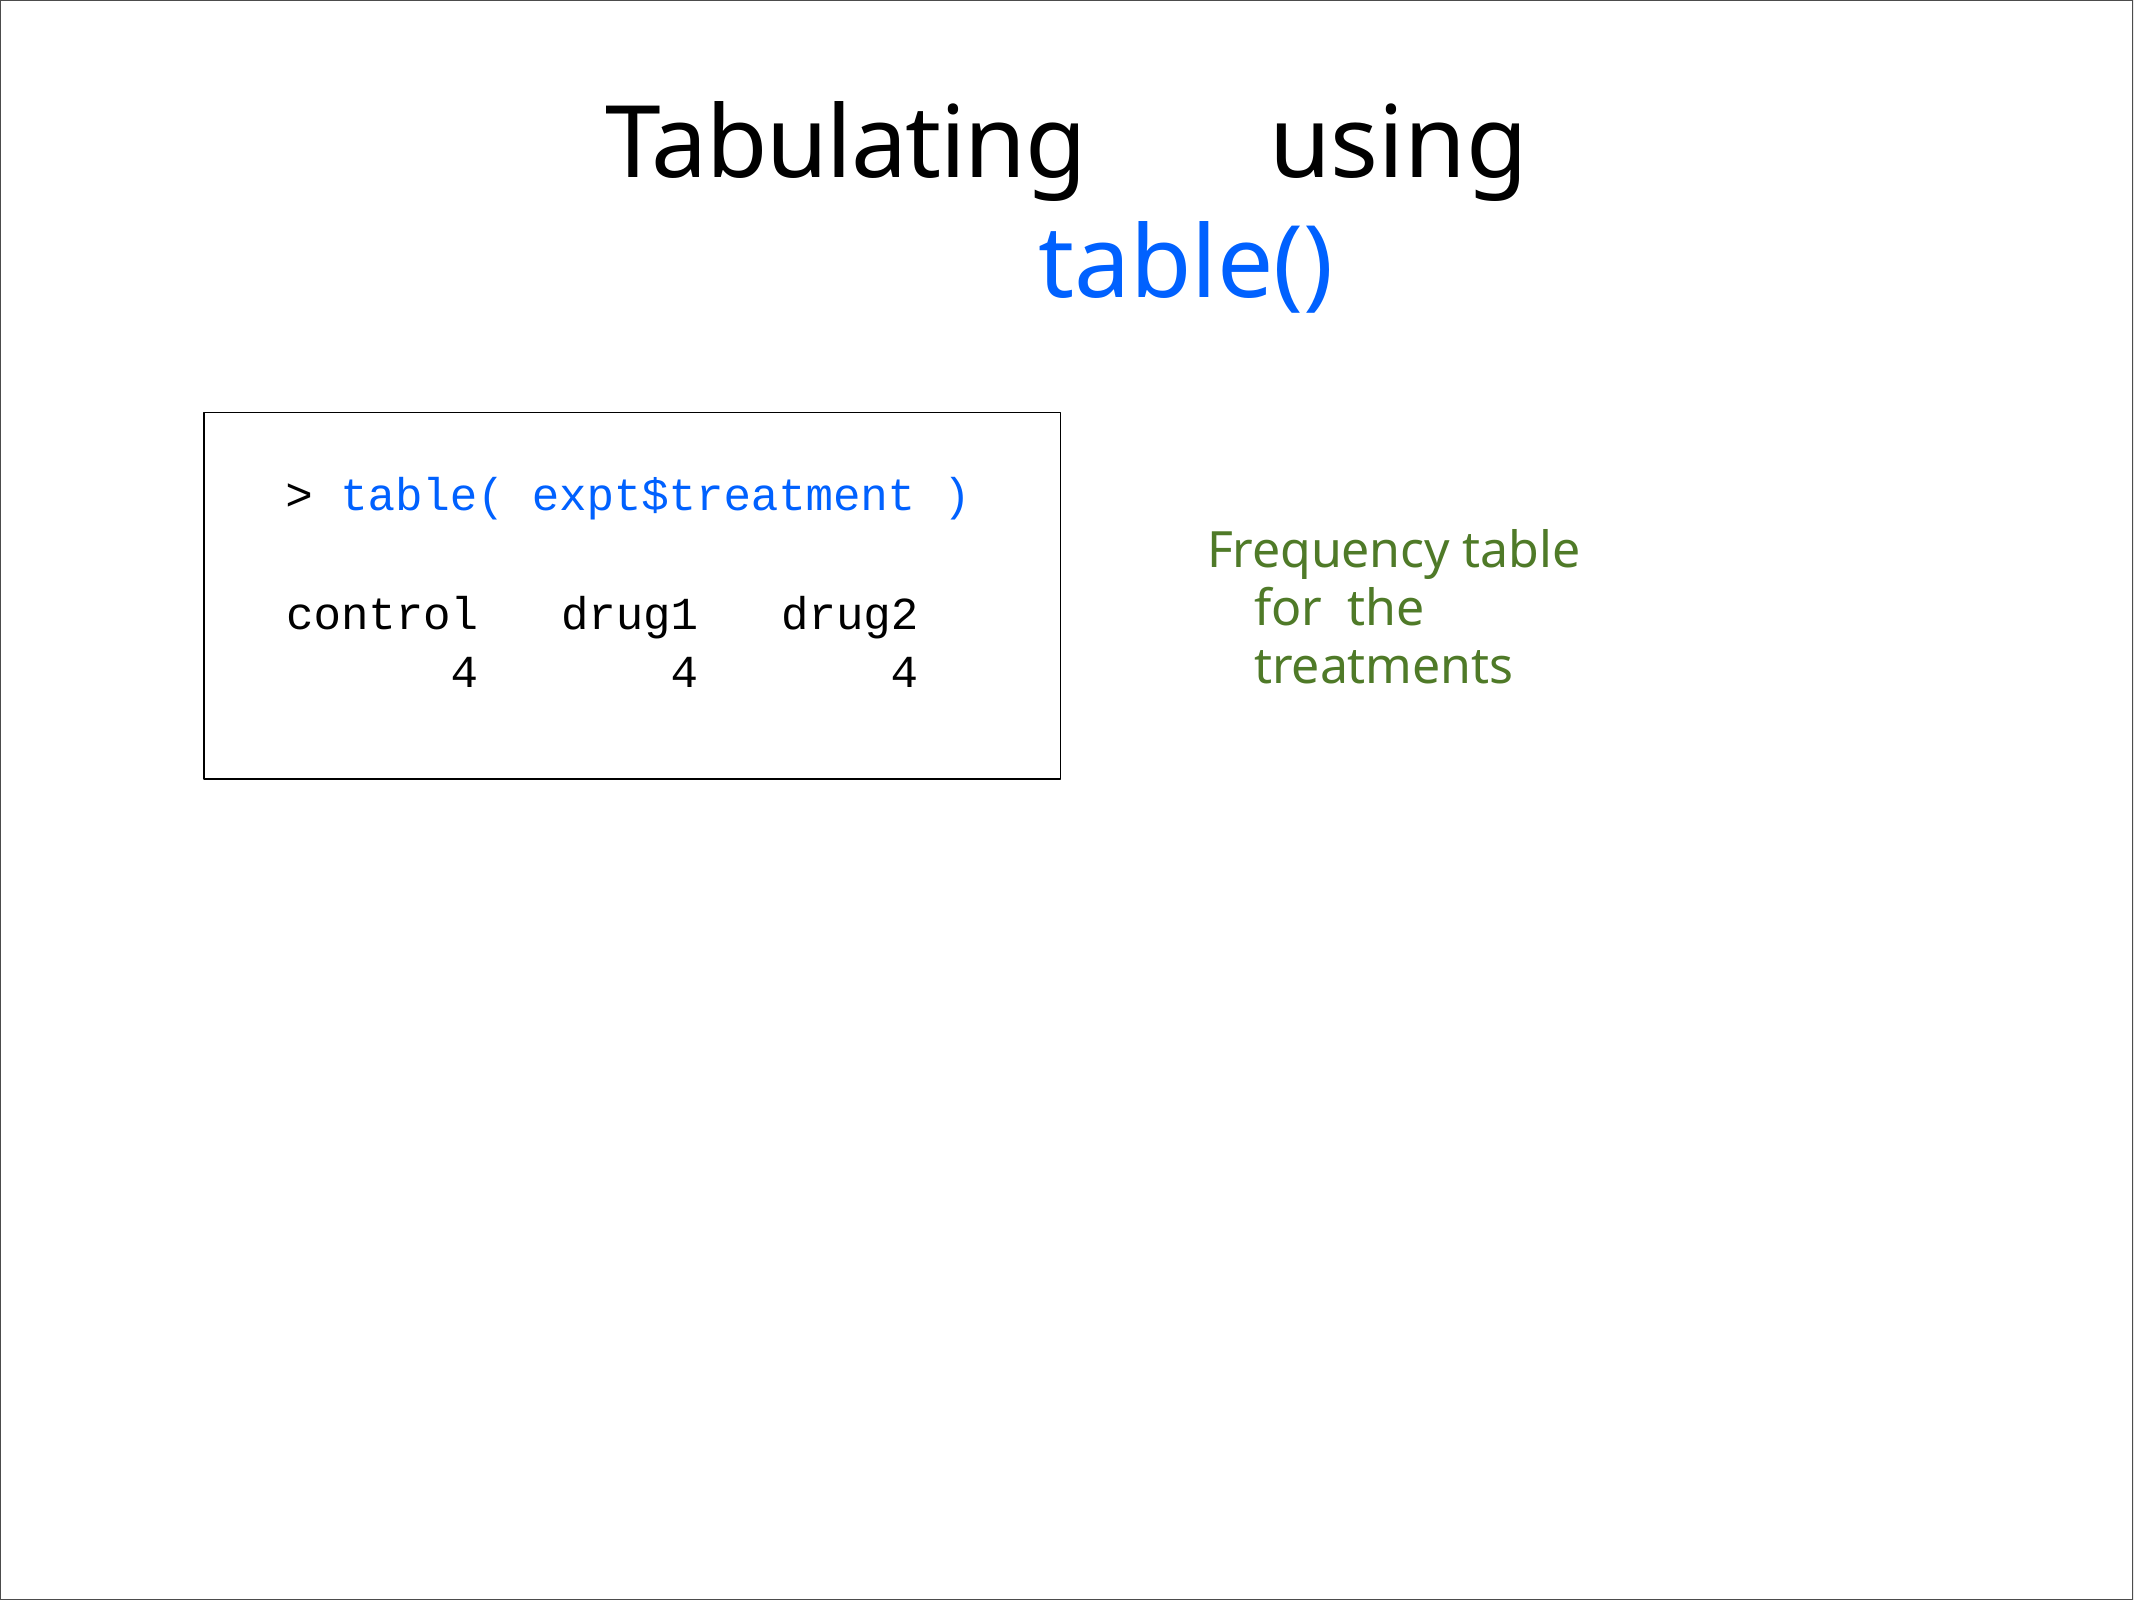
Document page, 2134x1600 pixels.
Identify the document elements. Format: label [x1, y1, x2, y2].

text_box [0, 0, 2134, 1600]
